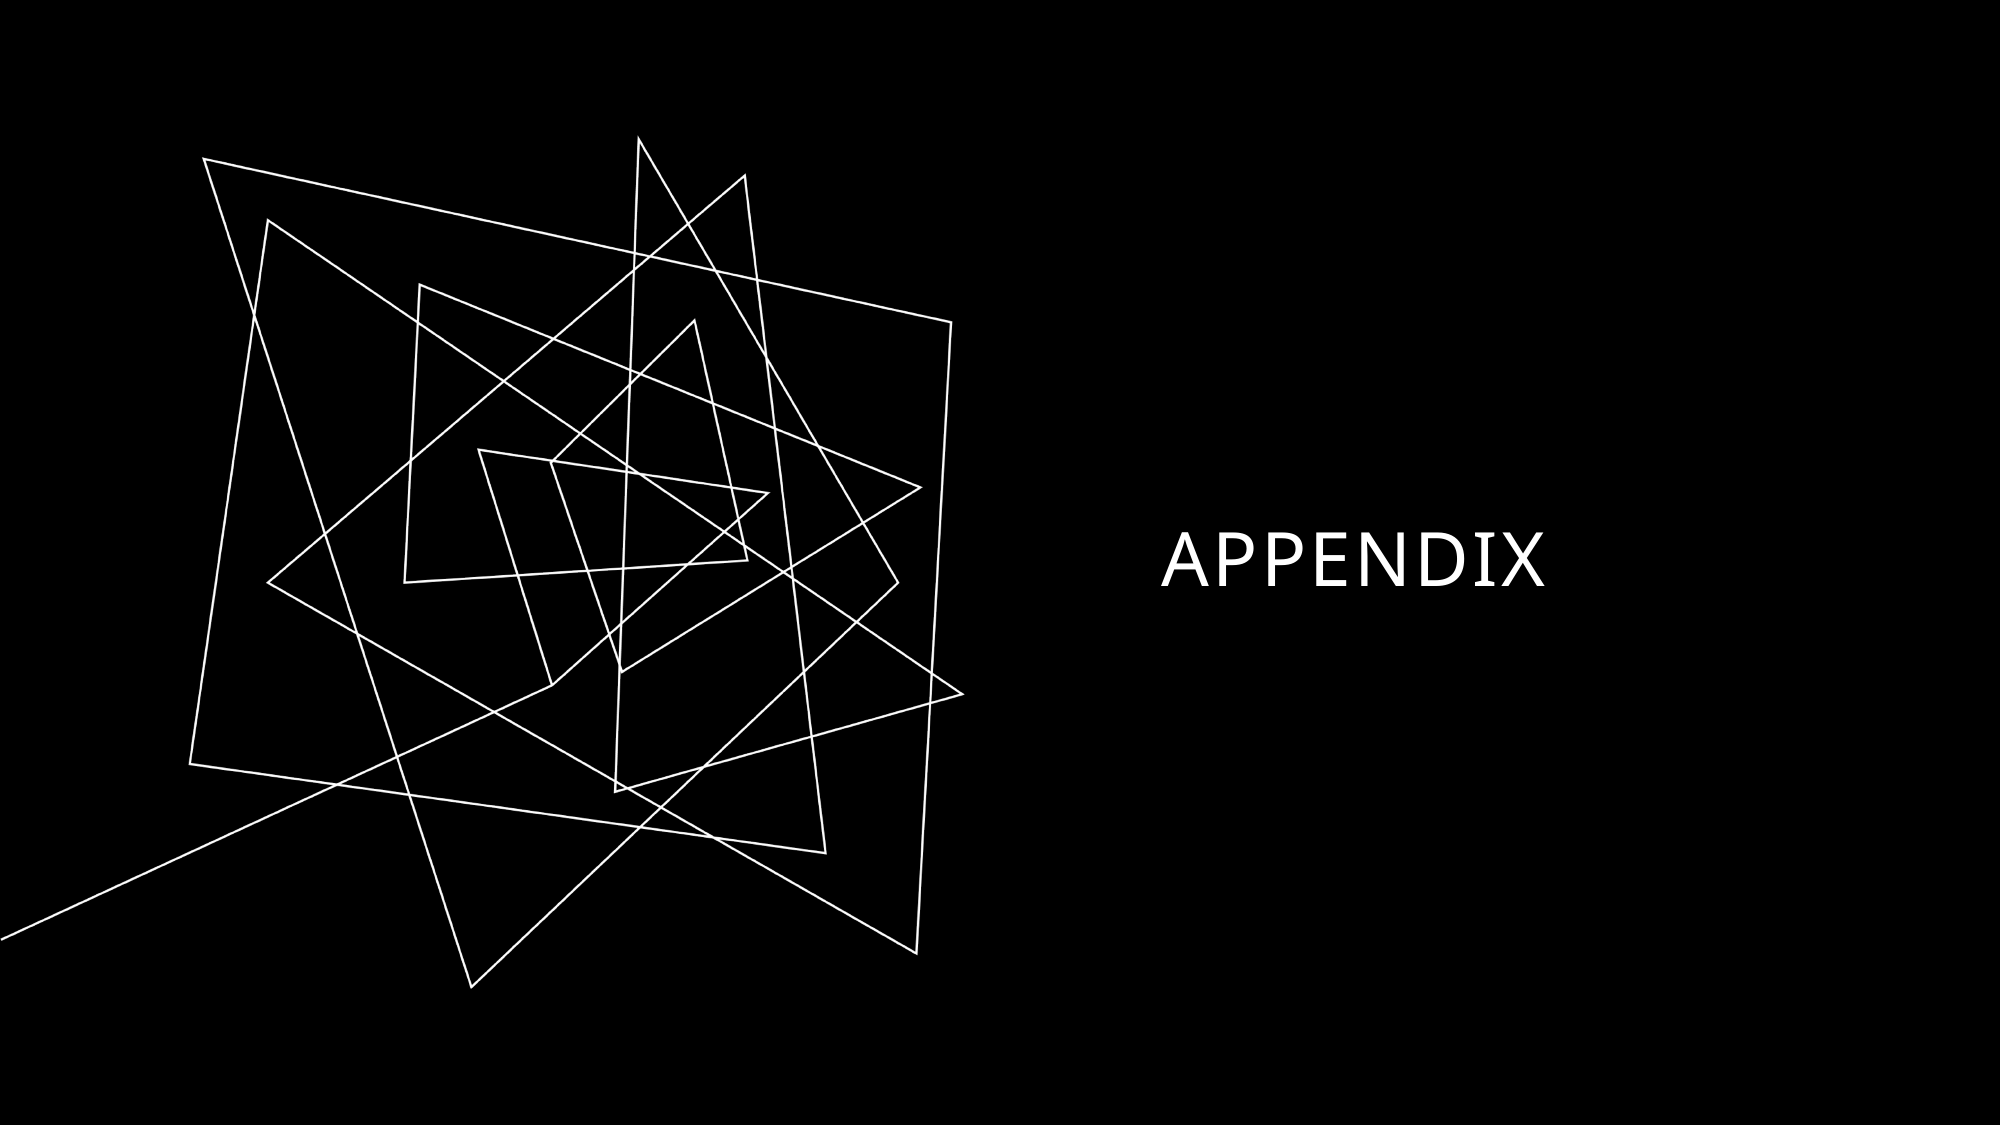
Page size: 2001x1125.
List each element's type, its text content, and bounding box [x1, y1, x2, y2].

title Appendix [1146, 421, 1833, 704]
picture [0, 135, 965, 989]
